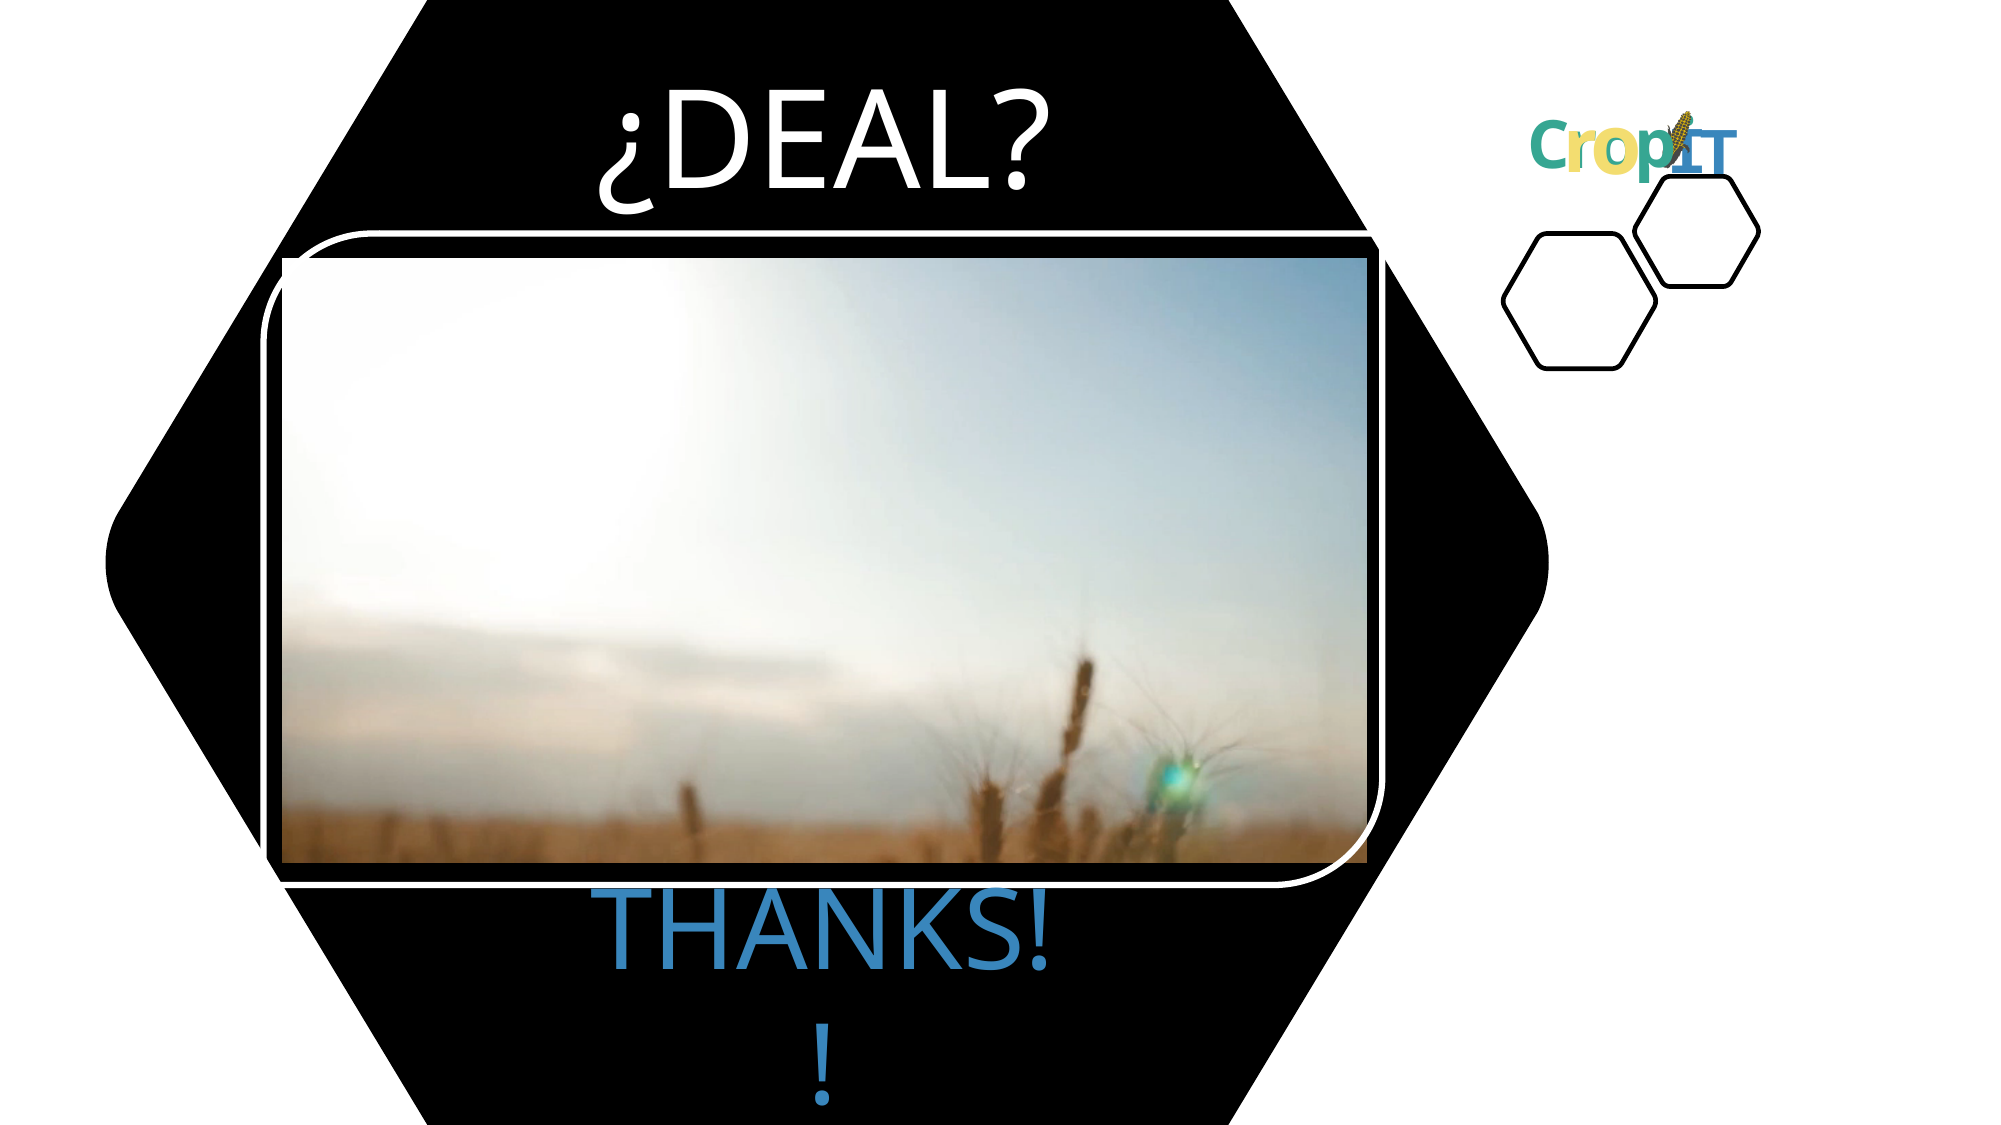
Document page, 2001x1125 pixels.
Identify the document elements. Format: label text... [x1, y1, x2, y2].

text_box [1502, 176, 1759, 369]
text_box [281, 257, 1368, 864]
text_box [282, 256, 1550, 1125]
text_box ¿DEAL? [557, 8, 1092, 257]
text_box [104, 0, 1370, 853]
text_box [1512, 65, 1755, 176]
text_box [262, 281, 1340, 887]
text_box THANKS!! [572, 890, 1073, 1093]
text_box [303, 232, 557, 257]
text_box [1092, 232, 1384, 833]
